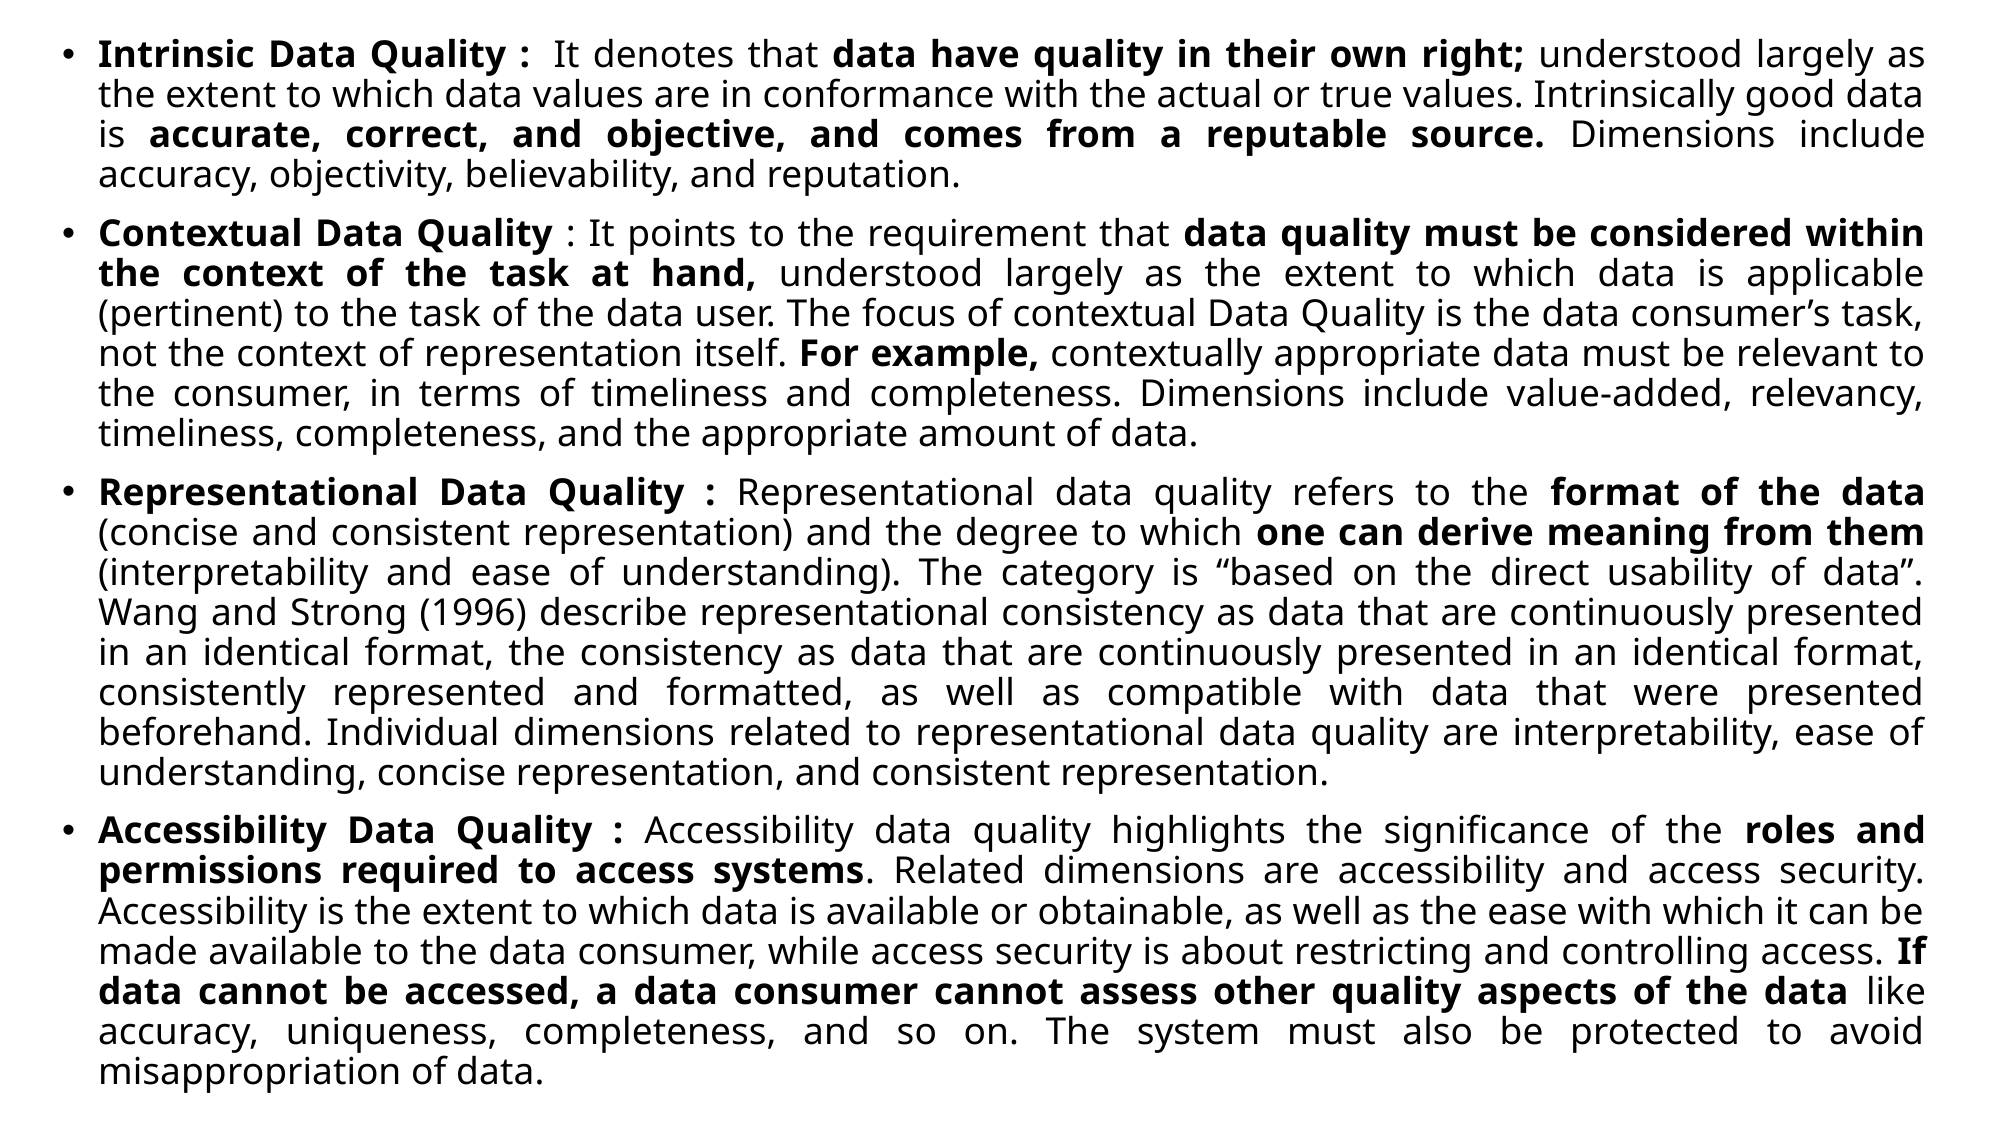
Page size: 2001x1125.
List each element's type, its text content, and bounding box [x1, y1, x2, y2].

list Intrinsic Data Quality : It denotes that data have quality in their own right; understood largely as the extent to which data values are in conformance with the actual or true values. Intrinsically good data is accurate, correct, and objective, and comes from a reputable source. Dimensions include accuracy, objectivity, believability, and reputation. Contextual Data Quality : It points to the requirement that data quality must be considered within the context of the task at hand, understood largely as the extent to which data is applicable (pertinent) to the task of the data user. The focus of contextual Data Quality is the data consumer’s task, not the context of representation itself. For example, contextually appropriate data must be relevant to the consumer, in terms of timeliness and completeness. Dimensions include value-added, relevancy, timeliness, completeness, and the appropriate amount of data. Representational Data Quality : Representational data quality refers to the format of the data (concise and consistent representation) and the degree to which one can derive meaning from them (interpretability and ease of understanding). The category is “based on the direct usability of data”. Wang and Strong (1996) describe representational consistency as data that are continuously presented in an identical format, the consistency as data that are continuously presented in an identical format, consistently represented and formatted, as well as compatible with data that were presented beforehand. Individual dimensions related to representational data quality are interpretability, ease of understanding, concise representation, and consistent representation. Accessibility Data Quality : Accessibility data quality highlights the significance of the roles and permissions required to access systems. Related dimensions are accessibility and access security. Accessibility is the extent to which data is available or obtainable, as well as the ease with which it can be made available to the data consumer, while access security is about restricting and controlling access. If data cannot be accessed, a data consumer cannot assess other quality aspects of the data like accuracy, uniqueness, completeness, and so on. The system must also be protected to avoid misappropriation of data. [47, 28, 1942, 1106]
